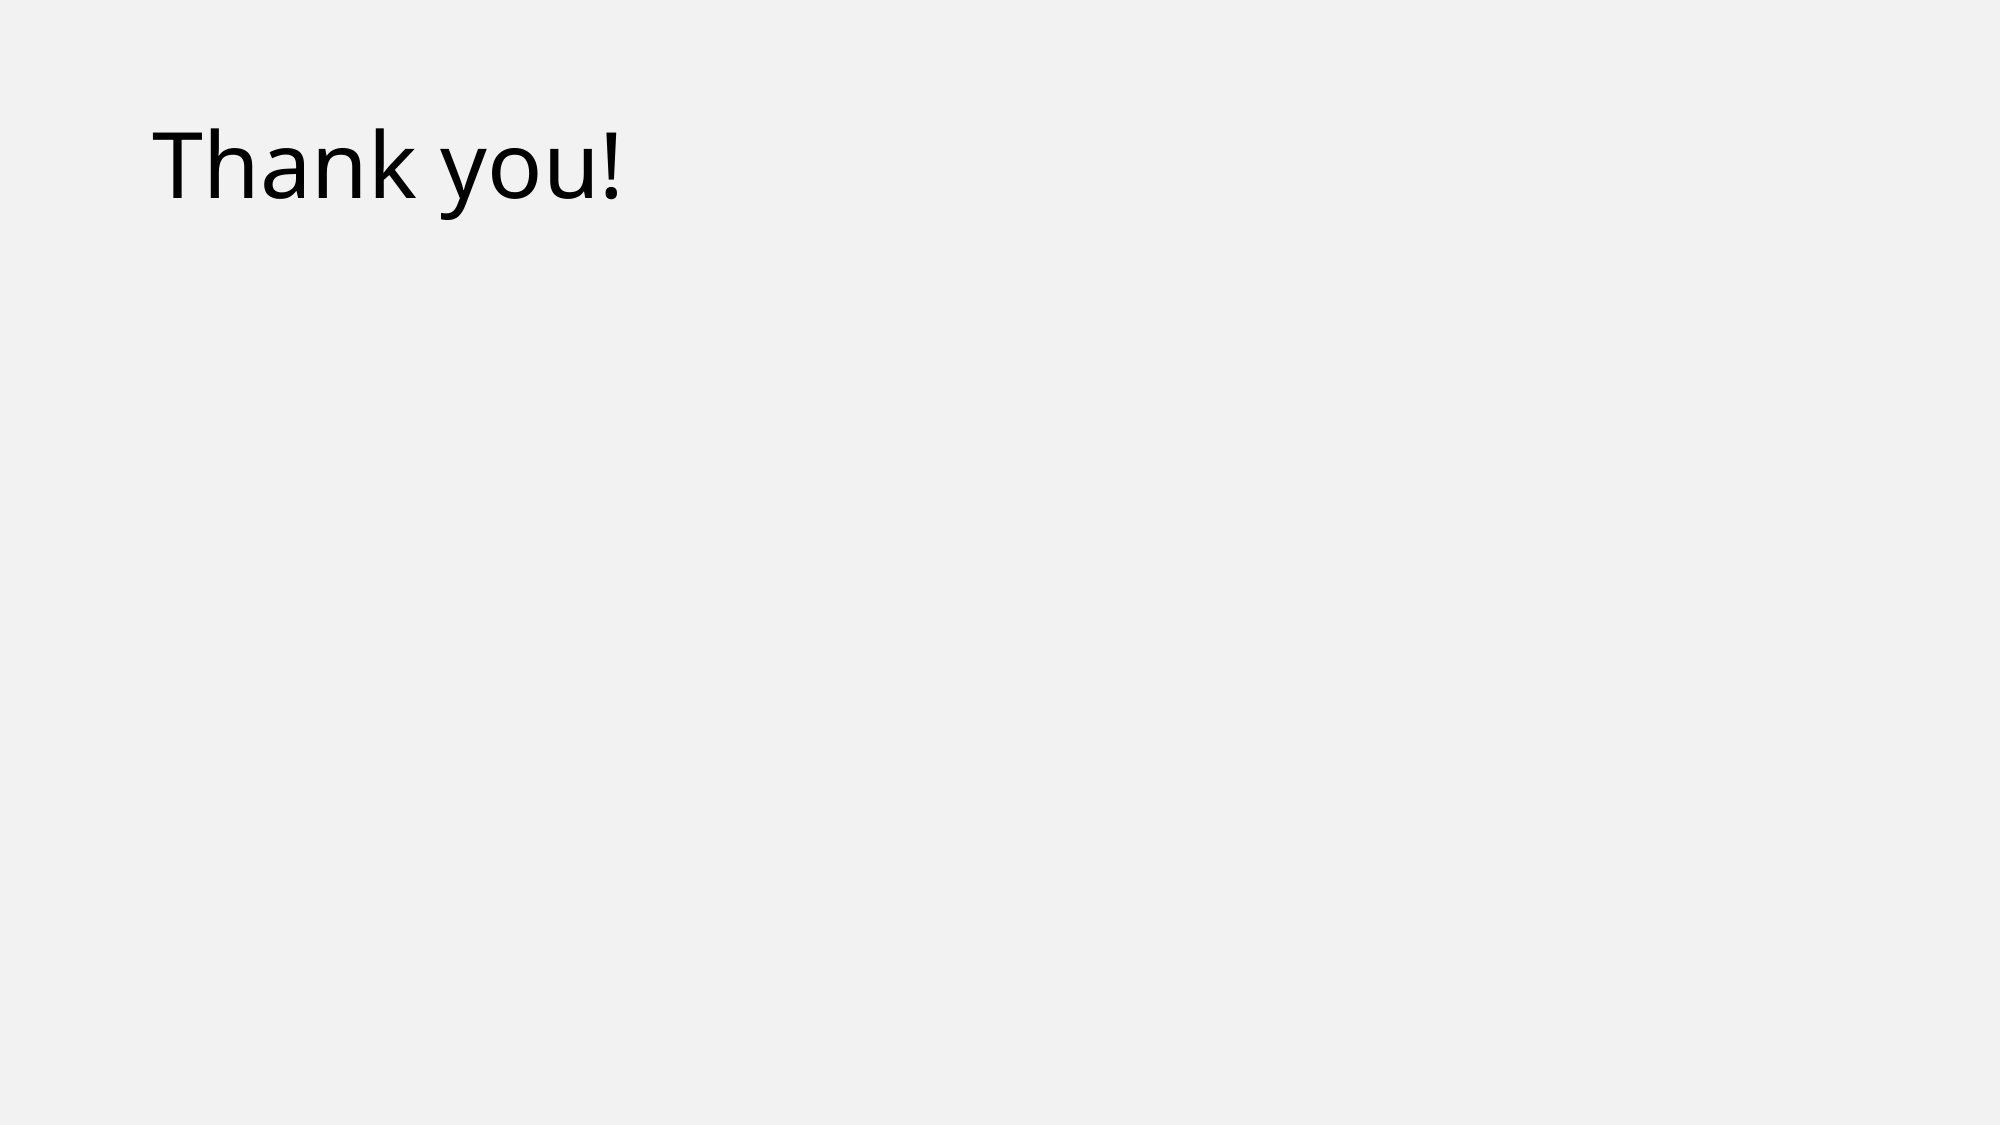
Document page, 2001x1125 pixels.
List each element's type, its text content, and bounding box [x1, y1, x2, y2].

title Thank you! [137, 59, 1863, 278]
